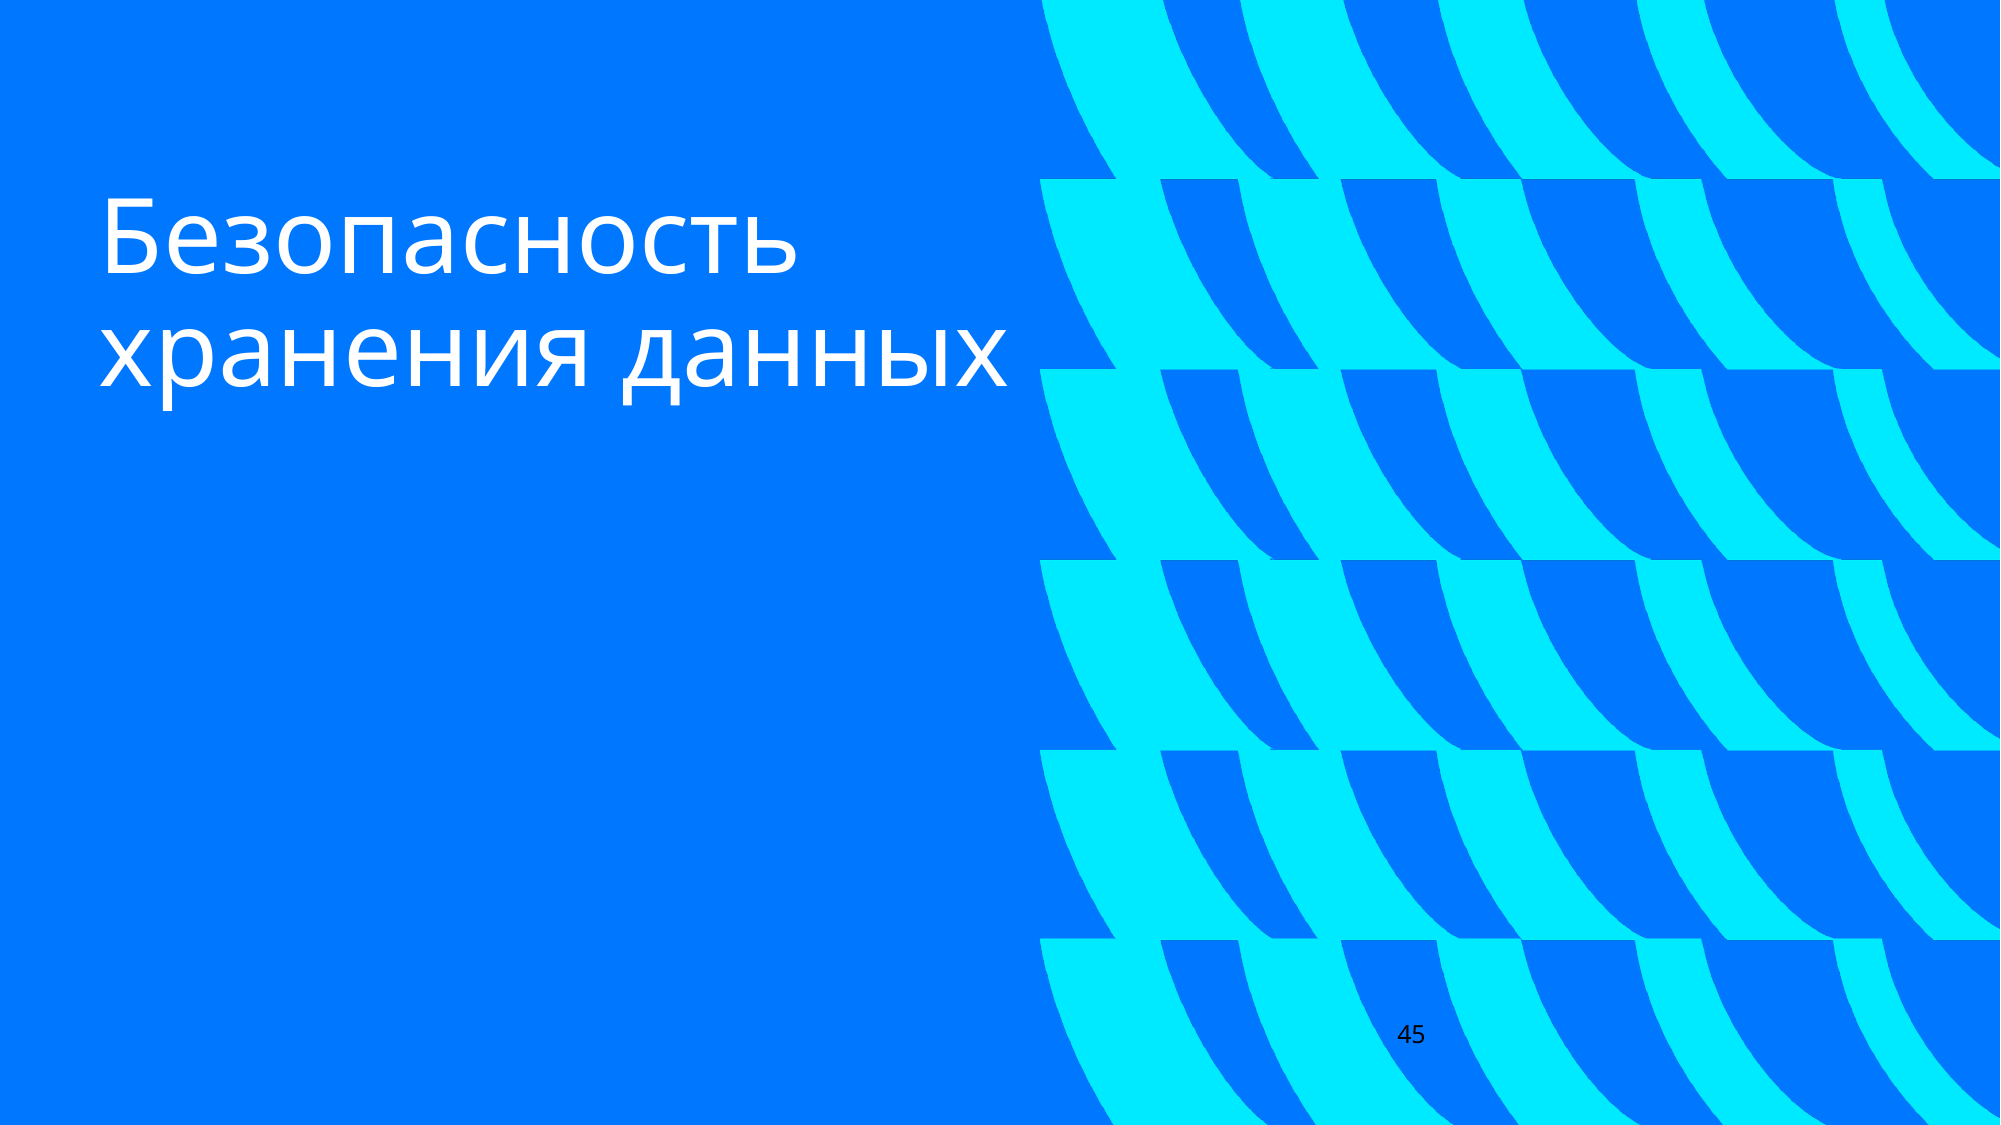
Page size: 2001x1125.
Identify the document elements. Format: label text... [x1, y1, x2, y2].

title Безопасность хранения данных [98, 183, 1062, 484]
picture [1035, 0, 2000, 1125]
slide_number ‹#› [966, 701, 1434, 1125]
